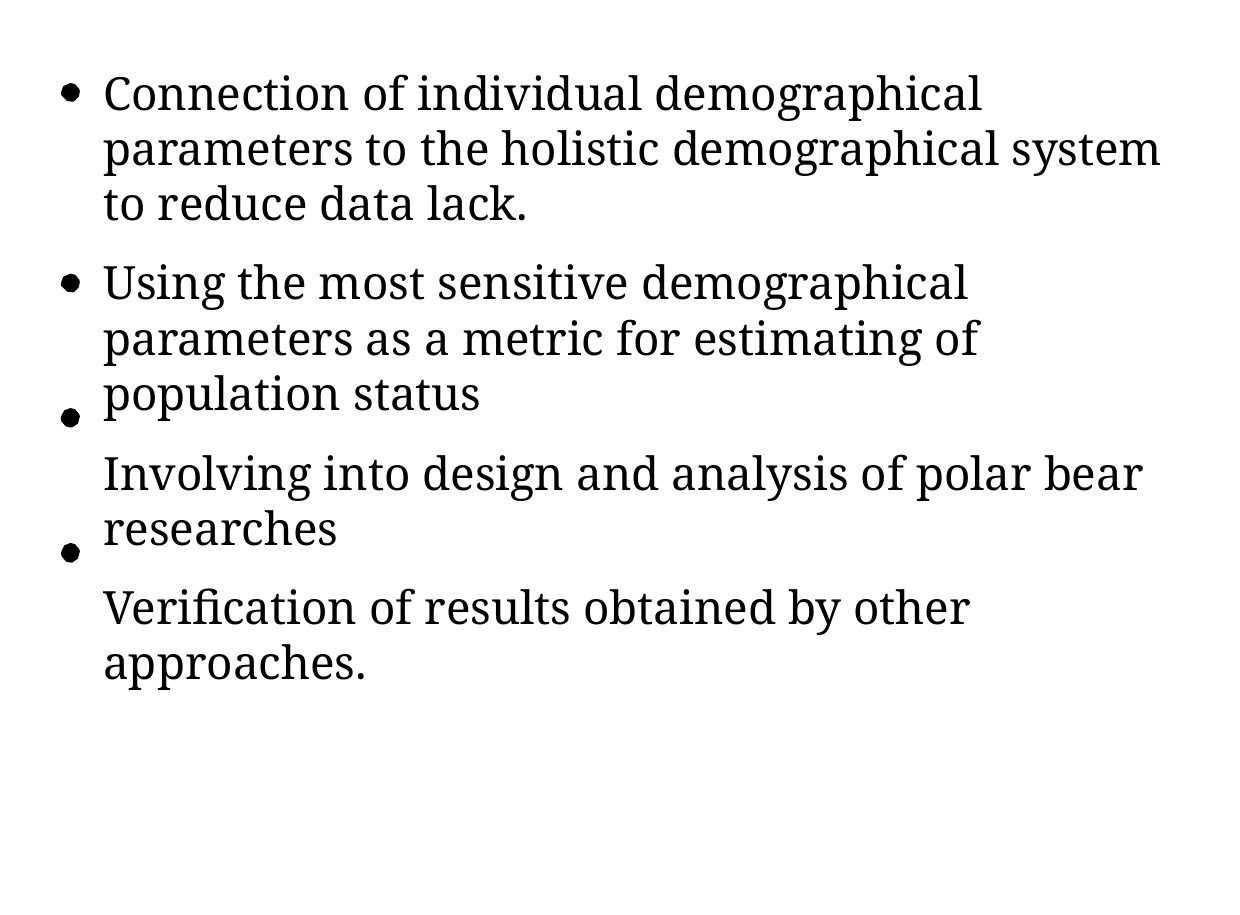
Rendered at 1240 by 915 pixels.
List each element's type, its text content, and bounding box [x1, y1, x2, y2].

text_box Connection of individual demographical parameters to the holistic demographical system to reduce data lack. Using the most sensitive demographical parameters as a metric for estimating of population status Involving into design and analysis of polar bear researches Veriﬁcation of results obtained by other approaches. [101, 63, 1178, 689]
text_box [60, 273, 80, 293]
text_box [60, 83, 80, 102]
text_box [61, 542, 80, 563]
text_box [60, 408, 80, 428]
